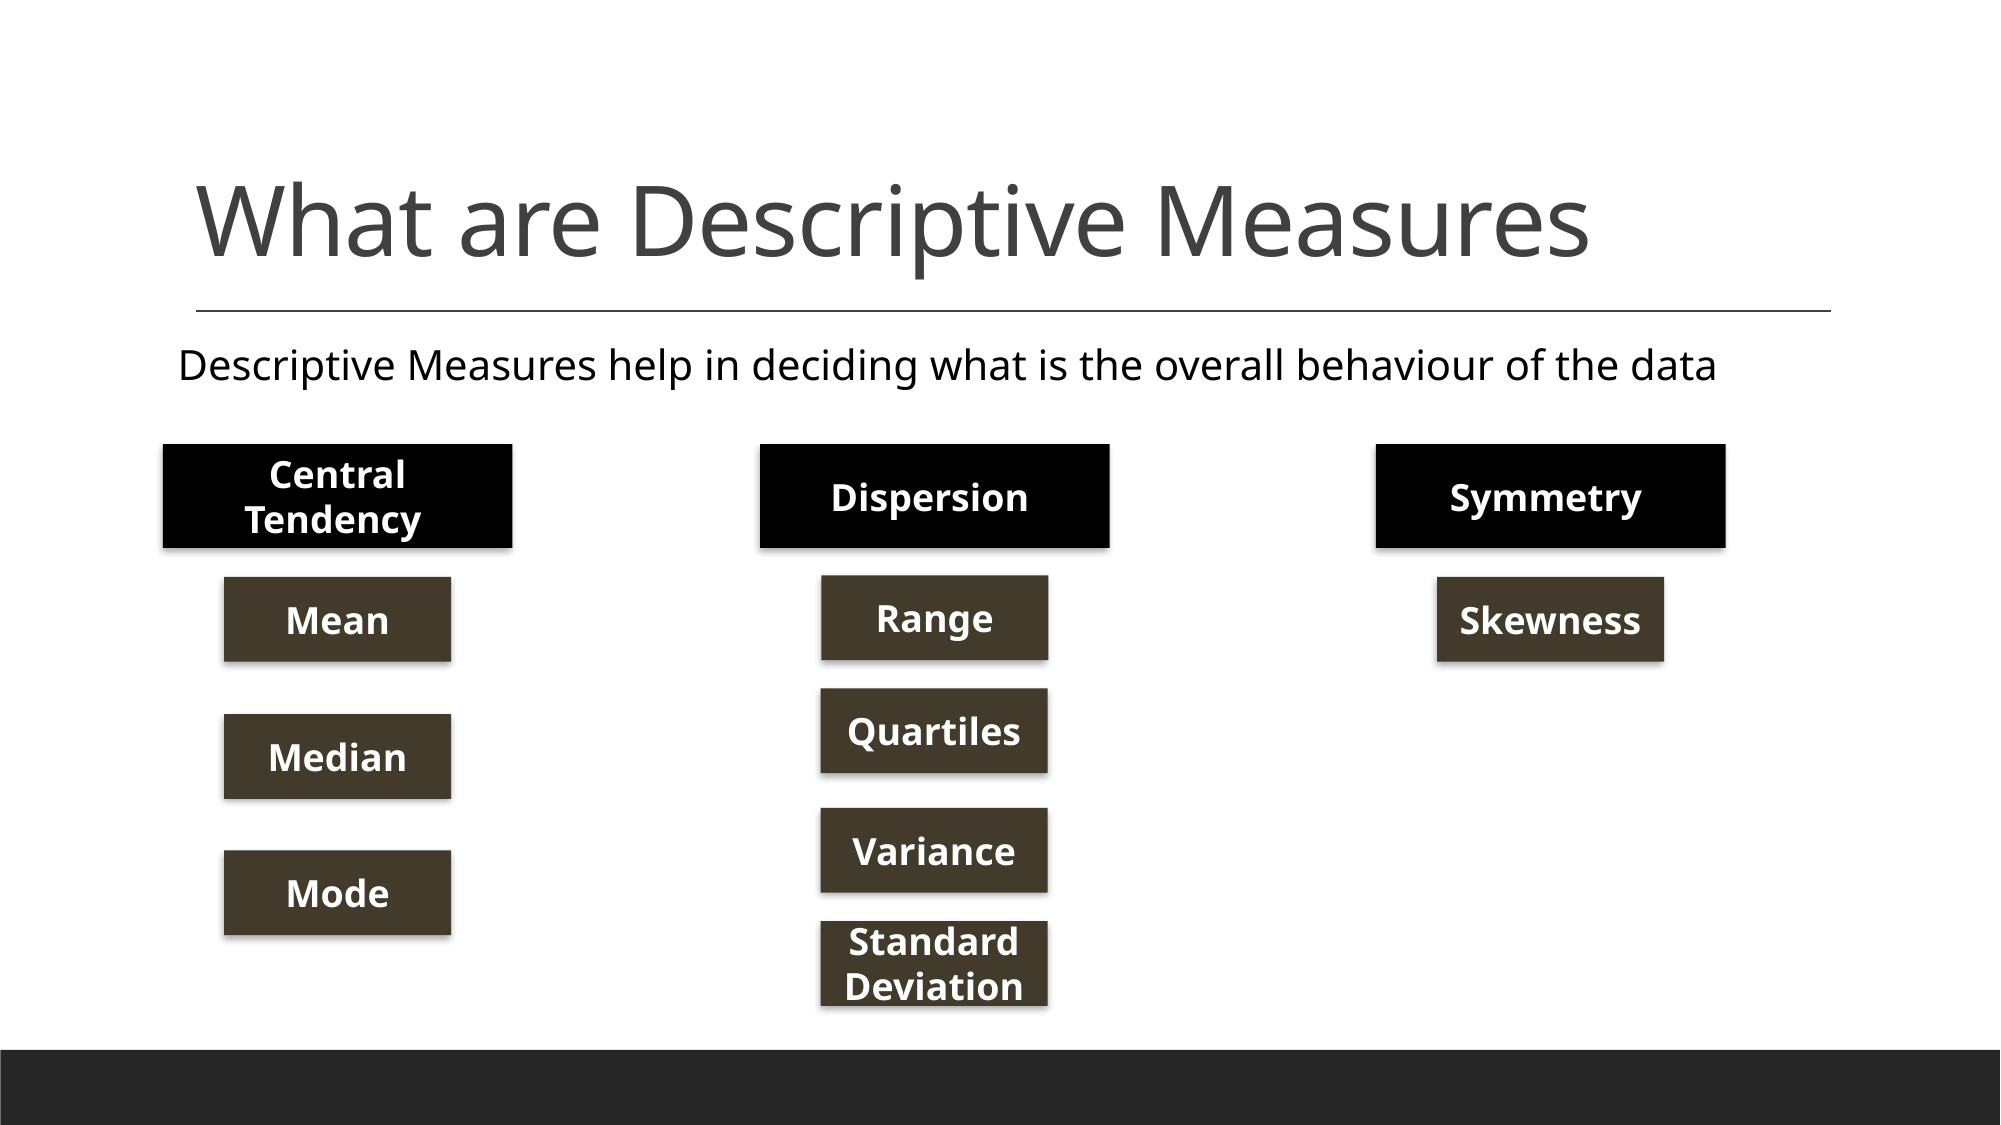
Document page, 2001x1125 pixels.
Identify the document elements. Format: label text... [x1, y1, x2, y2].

text_box Mode [223, 849, 452, 936]
text_box Standard Deviation [819, 920, 1049, 1007]
text_box Variance [819, 807, 1049, 894]
title What are Descriptive Measures [180, 47, 1830, 285]
text_box Range [820, 574, 1050, 661]
text_box Skewness [1436, 576, 1665, 663]
text_box Central Tendency [162, 443, 514, 549]
text_box Dispersion [759, 443, 1111, 549]
text_box Quartiles [819, 687, 1049, 774]
text_box Mean [223, 576, 452, 663]
text_box Symmetry [1375, 443, 1727, 549]
text_box Median [223, 713, 452, 800]
text_box Descriptive Measures help in deciding what is the overall behaviour of the data [162, 331, 1902, 397]
